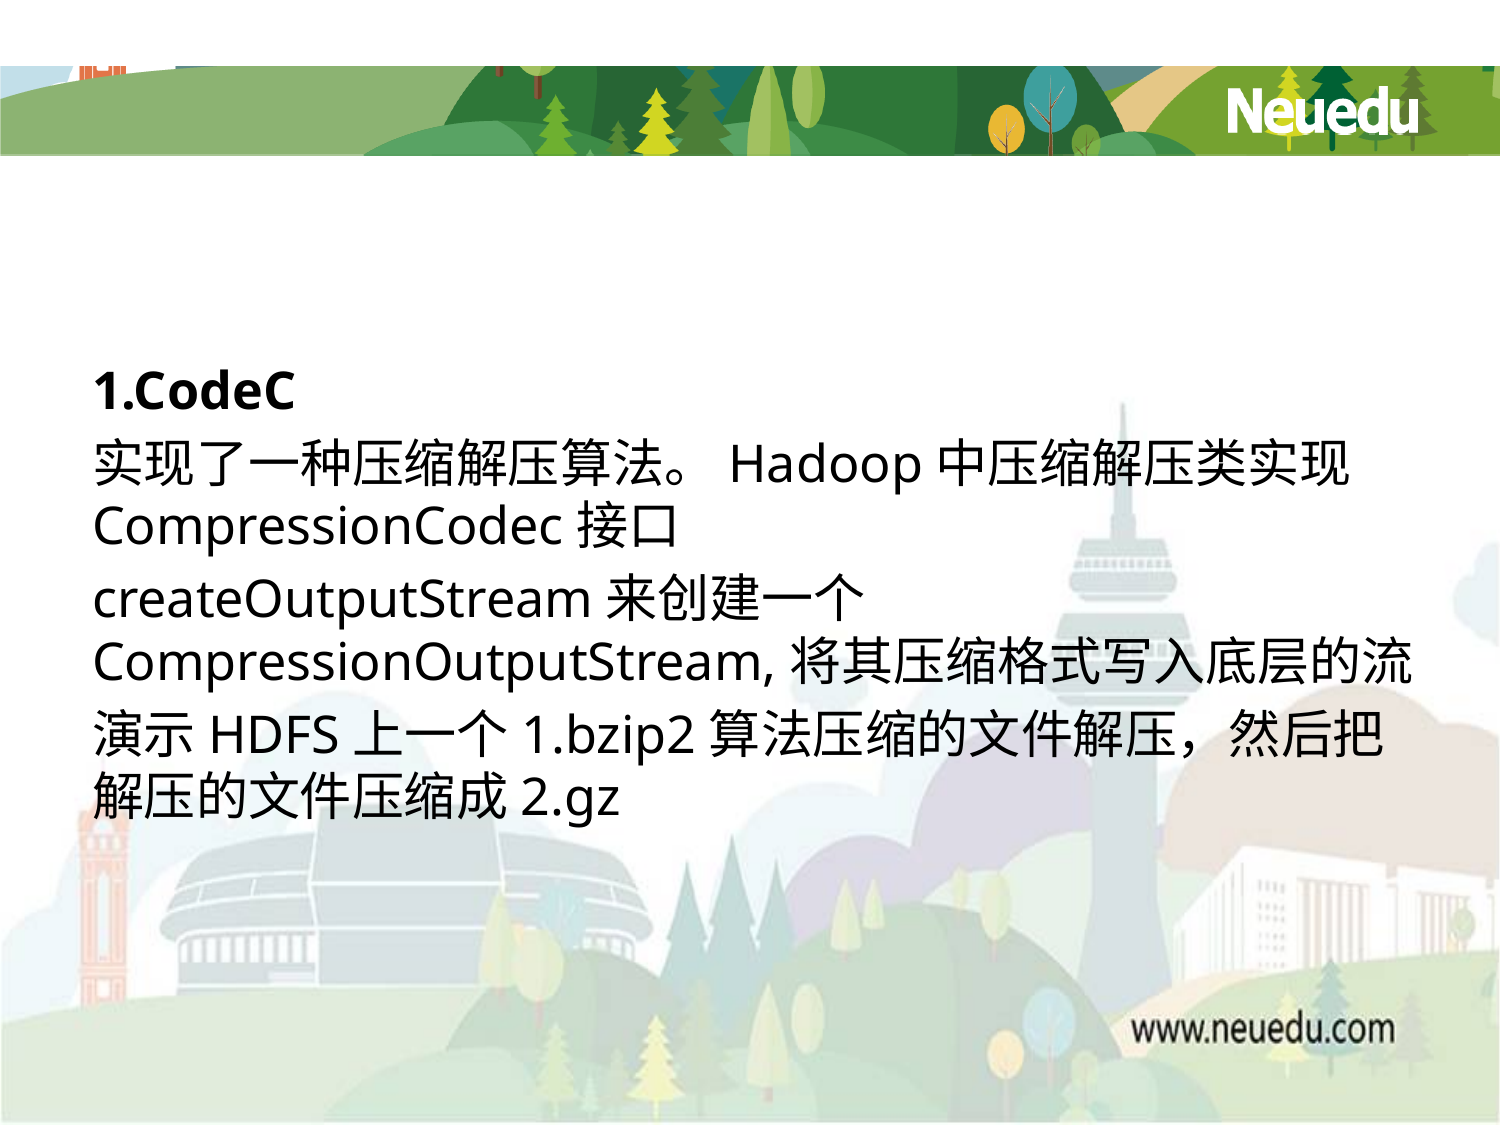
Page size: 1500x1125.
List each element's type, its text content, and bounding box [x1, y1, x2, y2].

list 1.CodeC 实现了一种压缩解压算法。Hadoop中压缩解压类实现CompressionCodec接口 createOutputStream来创建一个CompressionOutputStream,将其压缩格式写入底层的流 演示HDFS上一个1.bzip2算法压缩的文件解压，然后把解压的文件压缩成2.gz [77, 349, 1441, 965]
picture [0, 0, 1500, 1125]
